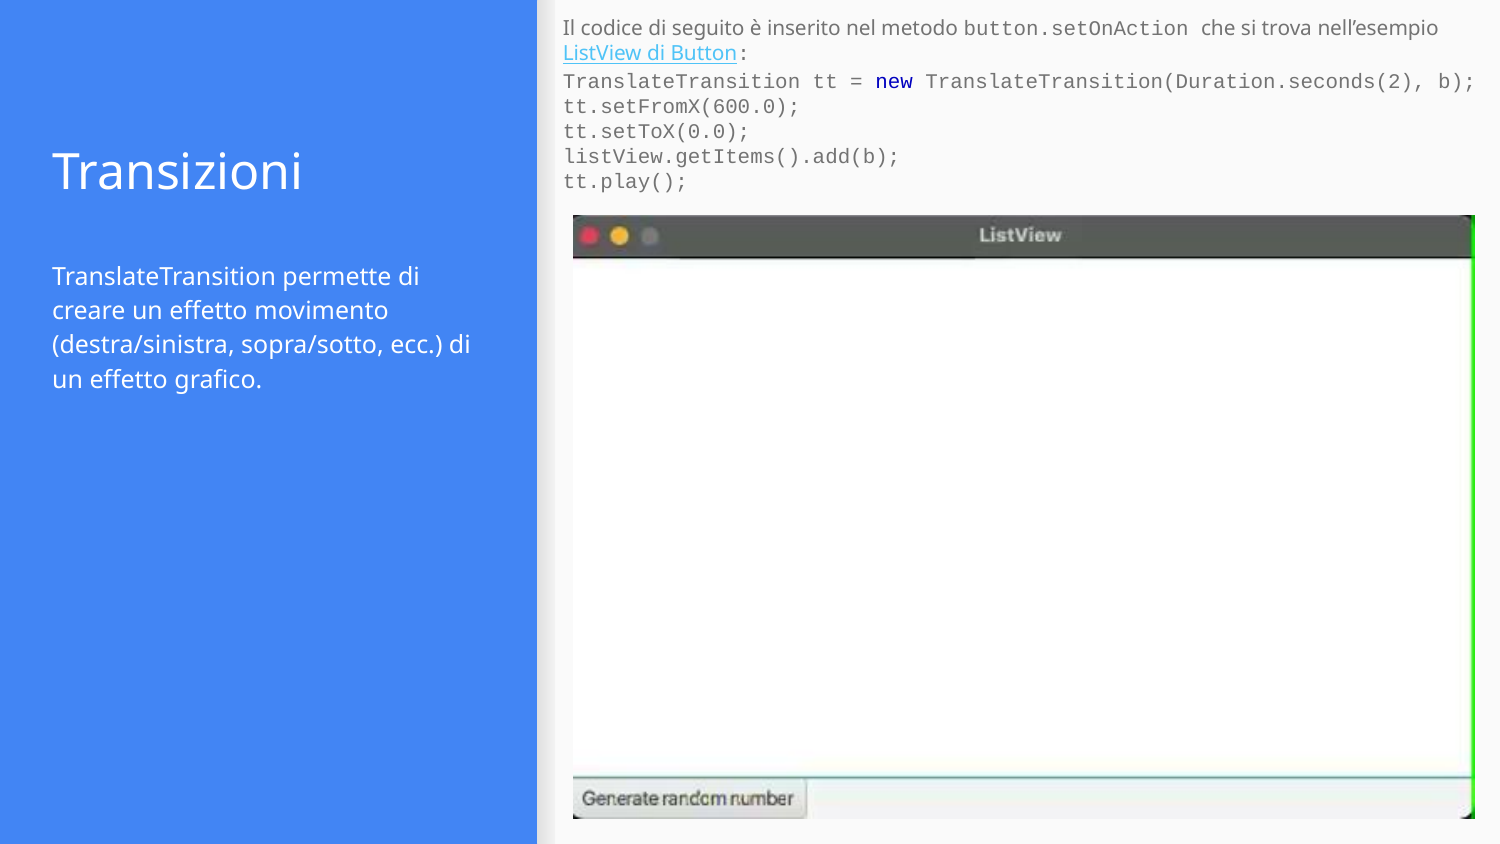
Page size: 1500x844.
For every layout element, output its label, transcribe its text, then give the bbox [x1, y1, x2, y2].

text_box Il codice di seguito è inserito nel metodo button.setOnAction che si trova nell’esempio ListView di Button: TranslateTransition tt = new TranslateTransition(Duration.seconds(2), b); tt.setFromX(600.0); tt.setToX(0.0); listView.getItems().add(b); tt.play(); [547, 0, 1500, 208]
title Transizioni [37, 58, 498, 216]
list TranslateTransition permette di creare un effetto movimento (destra/sinistra, sopra/sotto, ecc.) di un effetto grafico. [37, 240, 498, 760]
picture [573, 214, 1475, 820]
